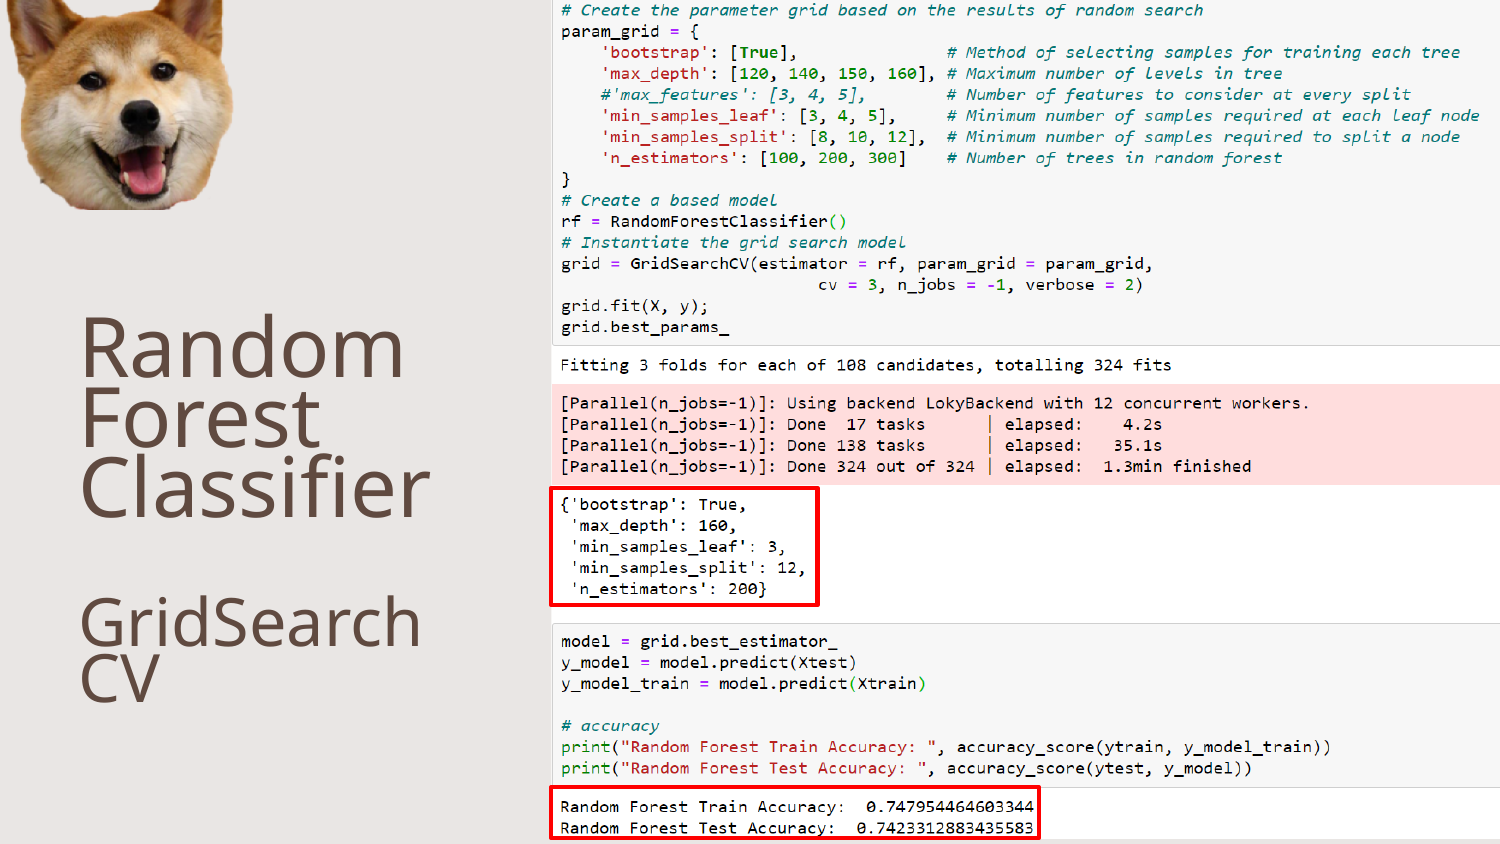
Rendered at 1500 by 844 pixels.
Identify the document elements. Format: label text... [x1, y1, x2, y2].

title Random Forest Classifier GridSearchCV [63, 306, 470, 787]
picture [550, 0, 1500, 839]
picture [0, 0, 289, 211]
